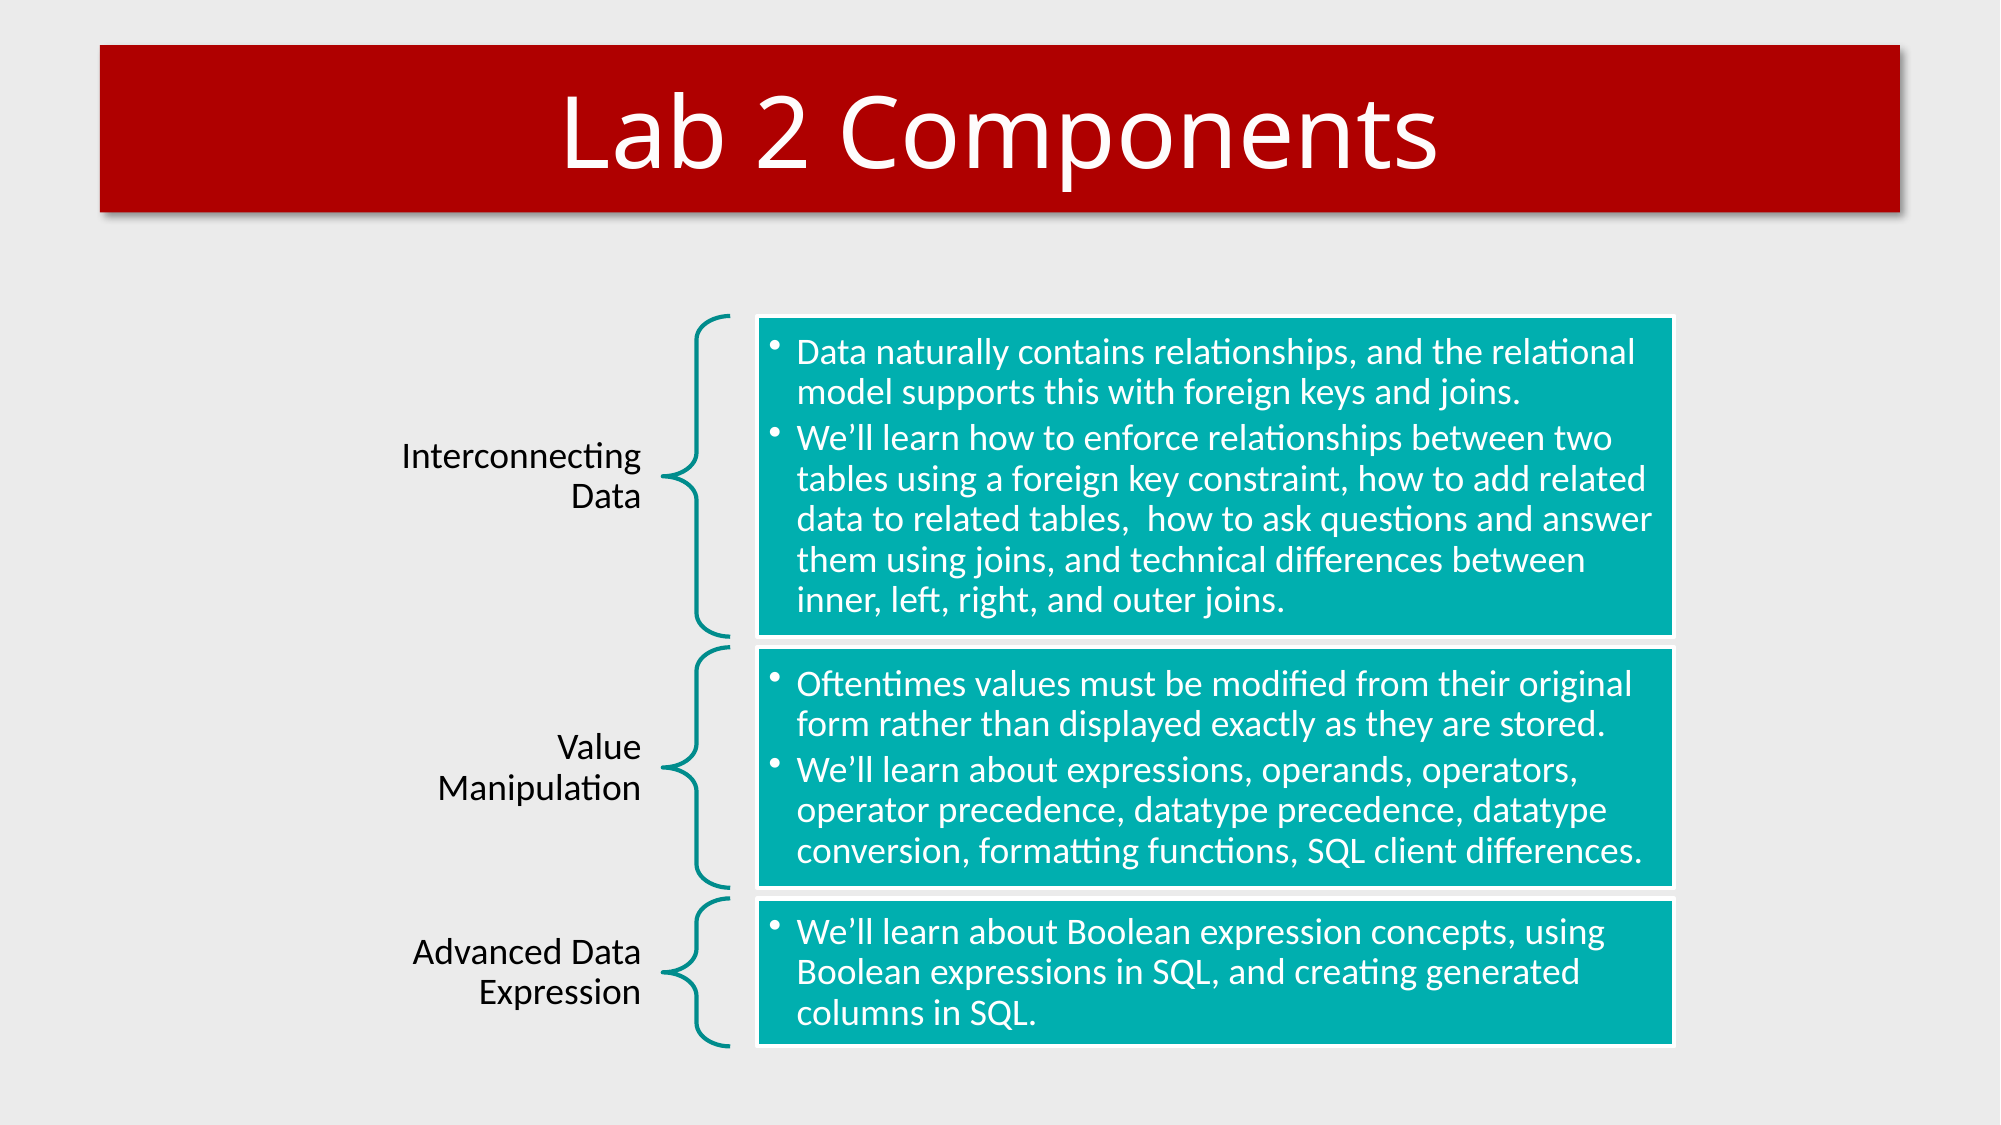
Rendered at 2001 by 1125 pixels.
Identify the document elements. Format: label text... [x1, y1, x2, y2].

title Lab 2 Components [99, 45, 1900, 213]
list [324, 262, 1676, 1101]
